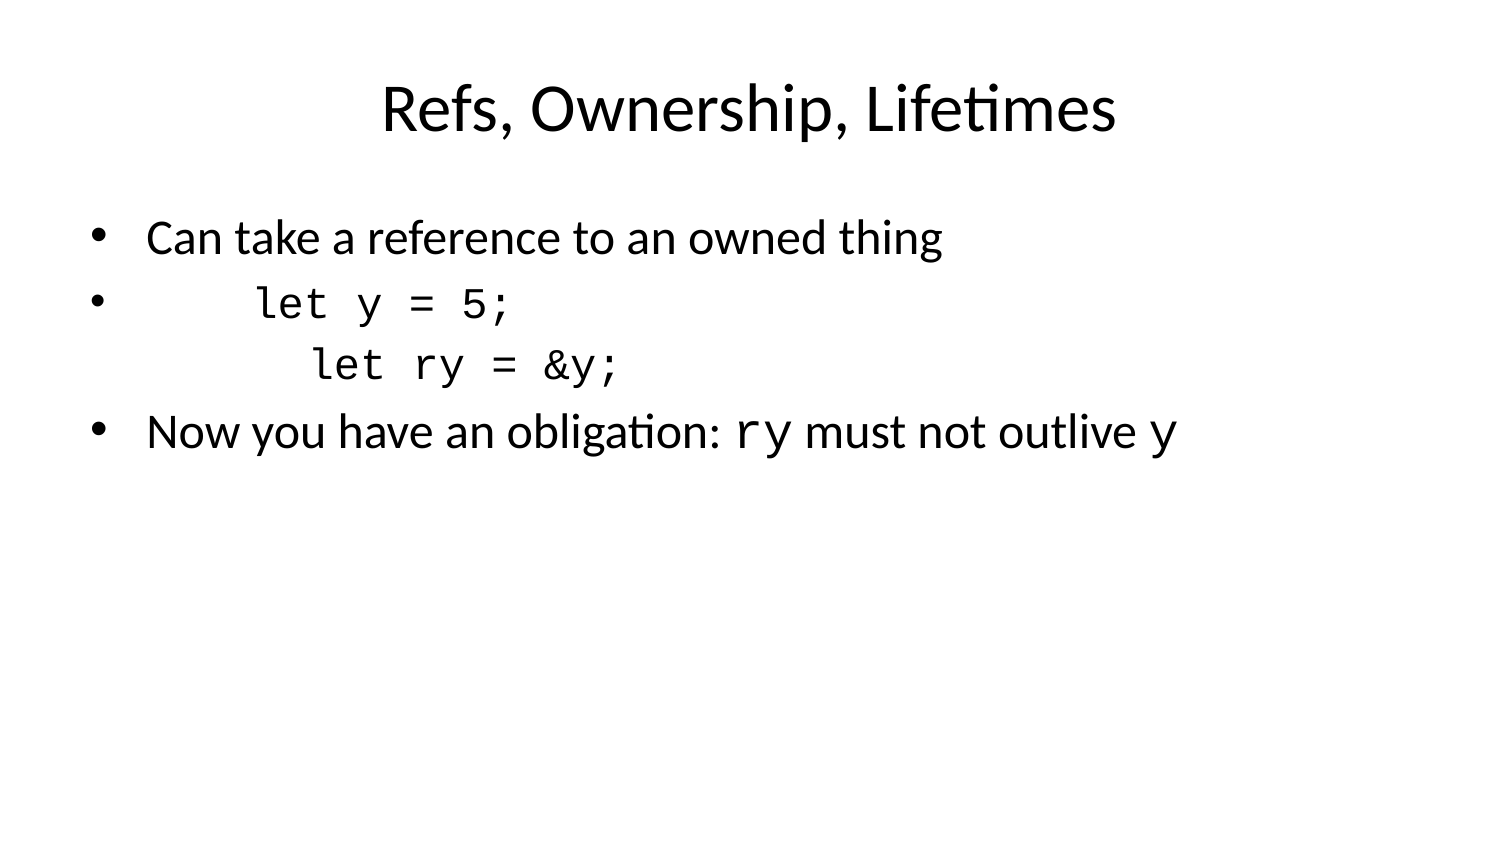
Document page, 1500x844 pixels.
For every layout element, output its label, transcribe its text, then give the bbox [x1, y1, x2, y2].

list Can take a reference to an owned thing let y = 5; let ry = &y; Now you have an obligation: ry must not outlive y [75, 196, 1425, 754]
title Refs, Ownership, Lifetimes [75, 33, 1425, 175]
